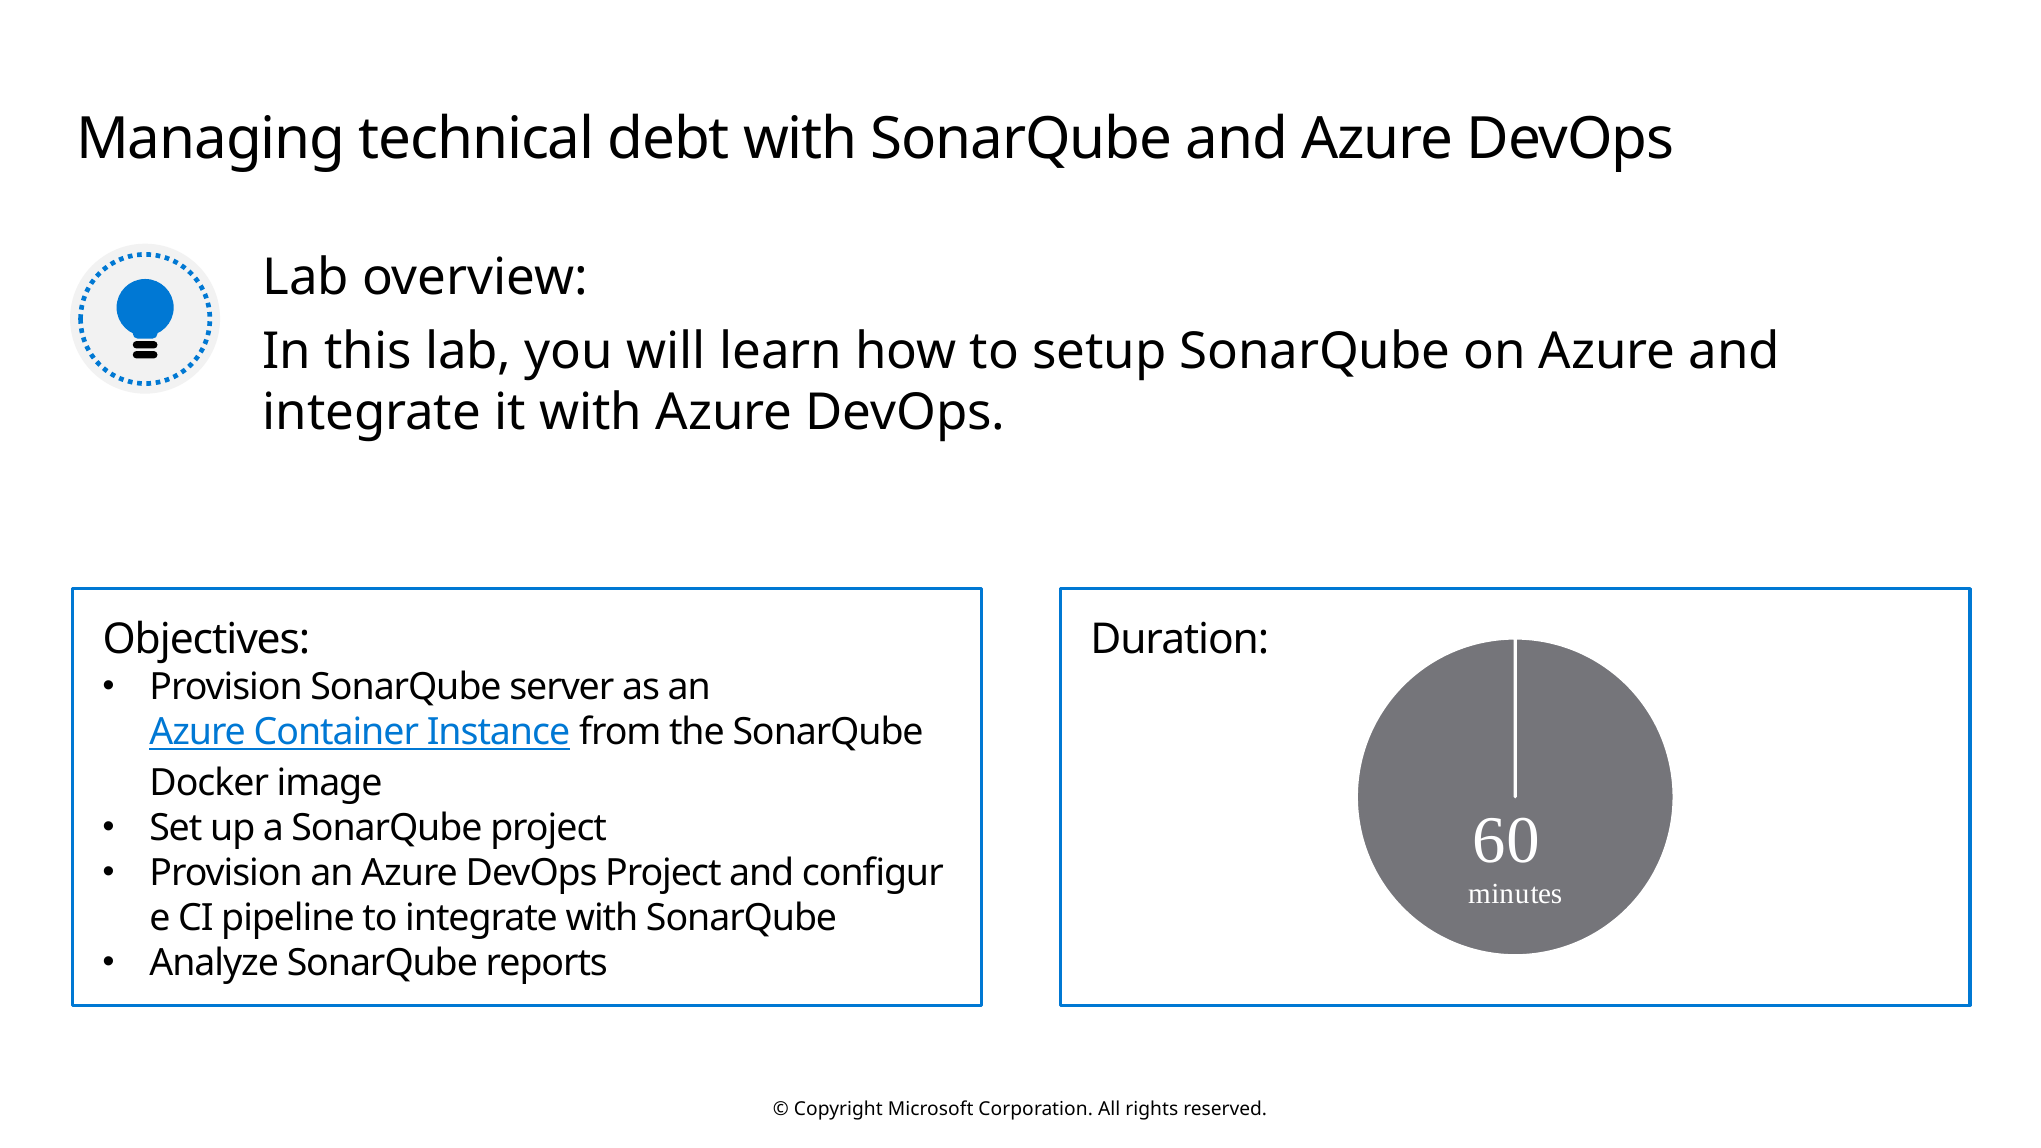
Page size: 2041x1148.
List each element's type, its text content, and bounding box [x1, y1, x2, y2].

list Lab overview: In this lab, you will learn how to setup SonarQube on Azure and integrate it with Azure DevOps. [262, 243, 1971, 394]
list Duration: [1059, 587, 1972, 1007]
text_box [69, 243, 221, 394]
list Objectives: Provision SonarQube server as an Azure Container Instance from the SonarQube Docker image Set up a SonarQube project Provision an Azure DevOps Project and configure CI pipeline to integrate with SonarQube Analyze SonarQube reports [71, 587, 983, 1007]
title Managing technical debt with SonarQube and Azure DevOps [76, 93, 1968, 230]
chart [1266, 631, 1764, 963]
